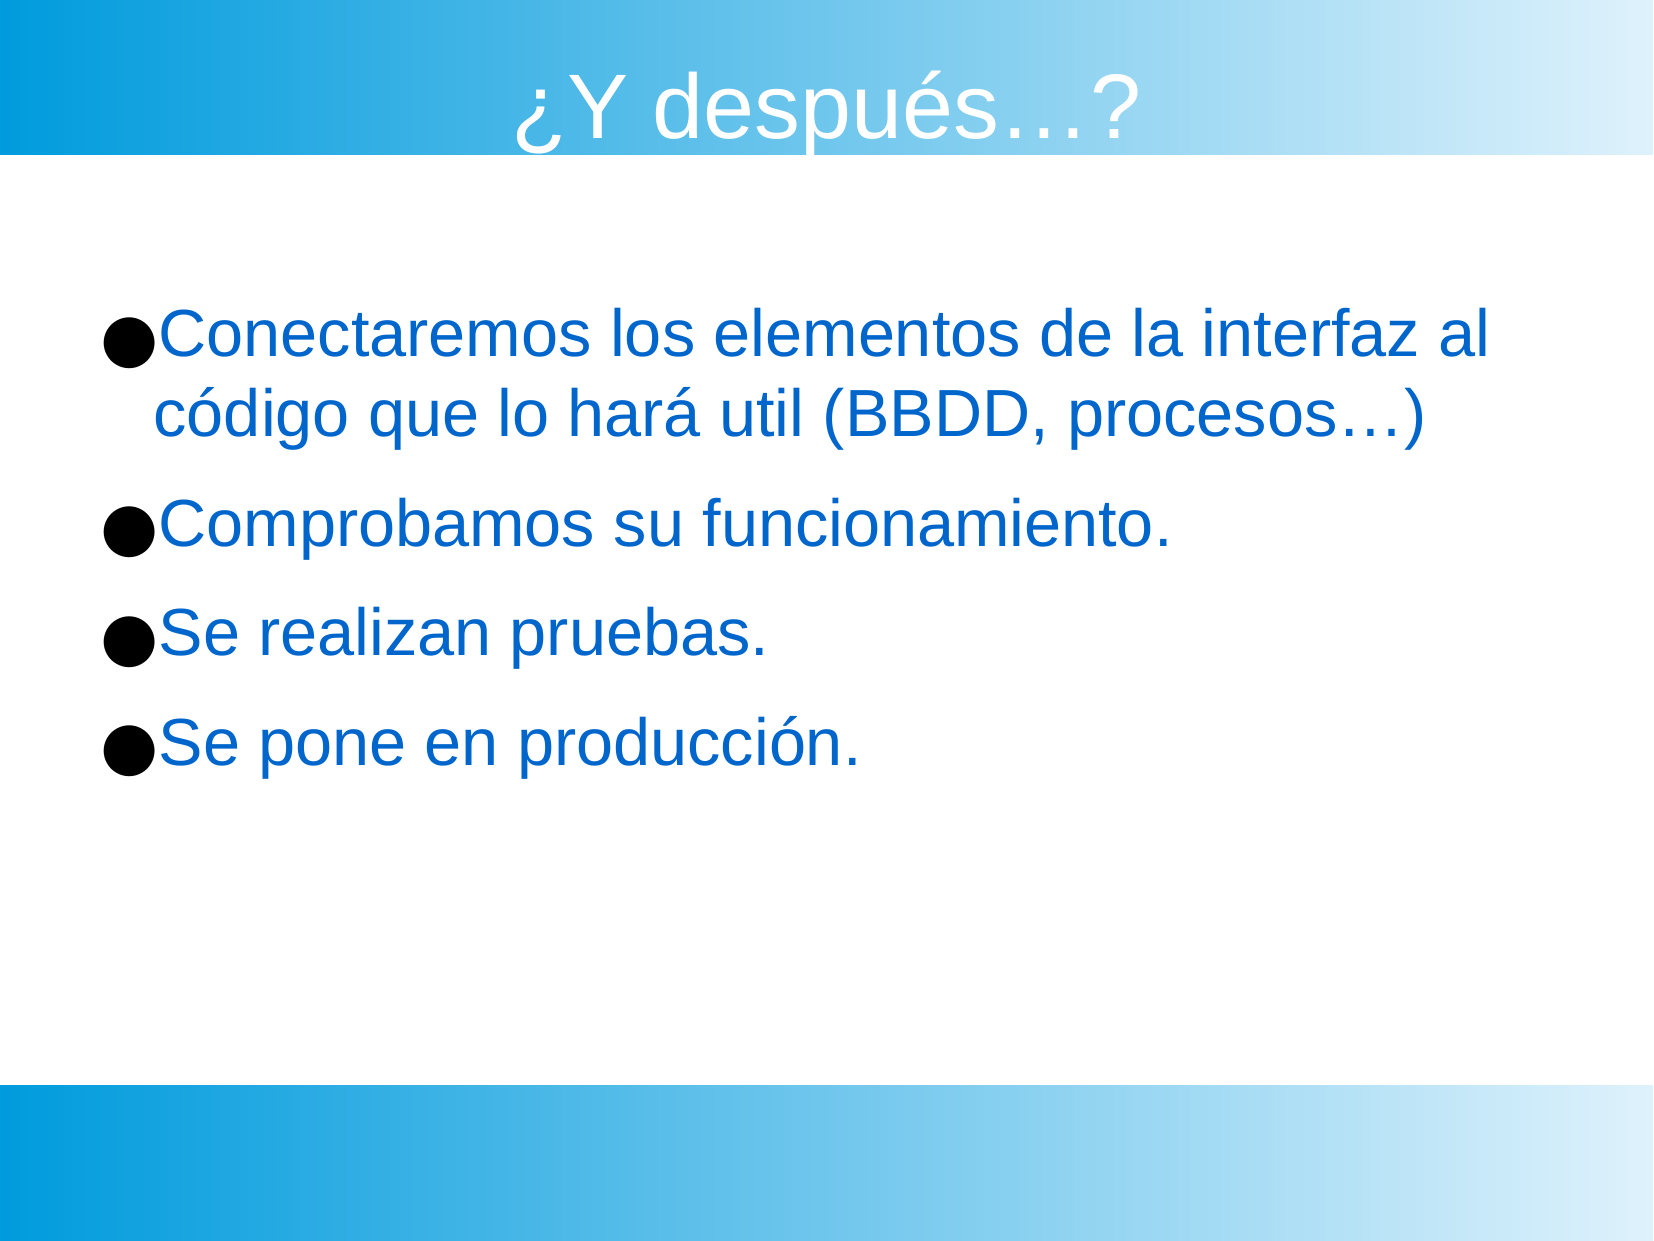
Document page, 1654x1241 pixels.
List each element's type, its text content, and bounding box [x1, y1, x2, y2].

text_box ¿Y después…? [82, 49, 1571, 154]
text_box Conectaremos los elementos de la interfaz al código que lo hará util (BBDD, procesos…) Comprobamos su funcionamiento. Se realizan pruebas. Se pone en producción. [82, 290, 1571, 1010]
